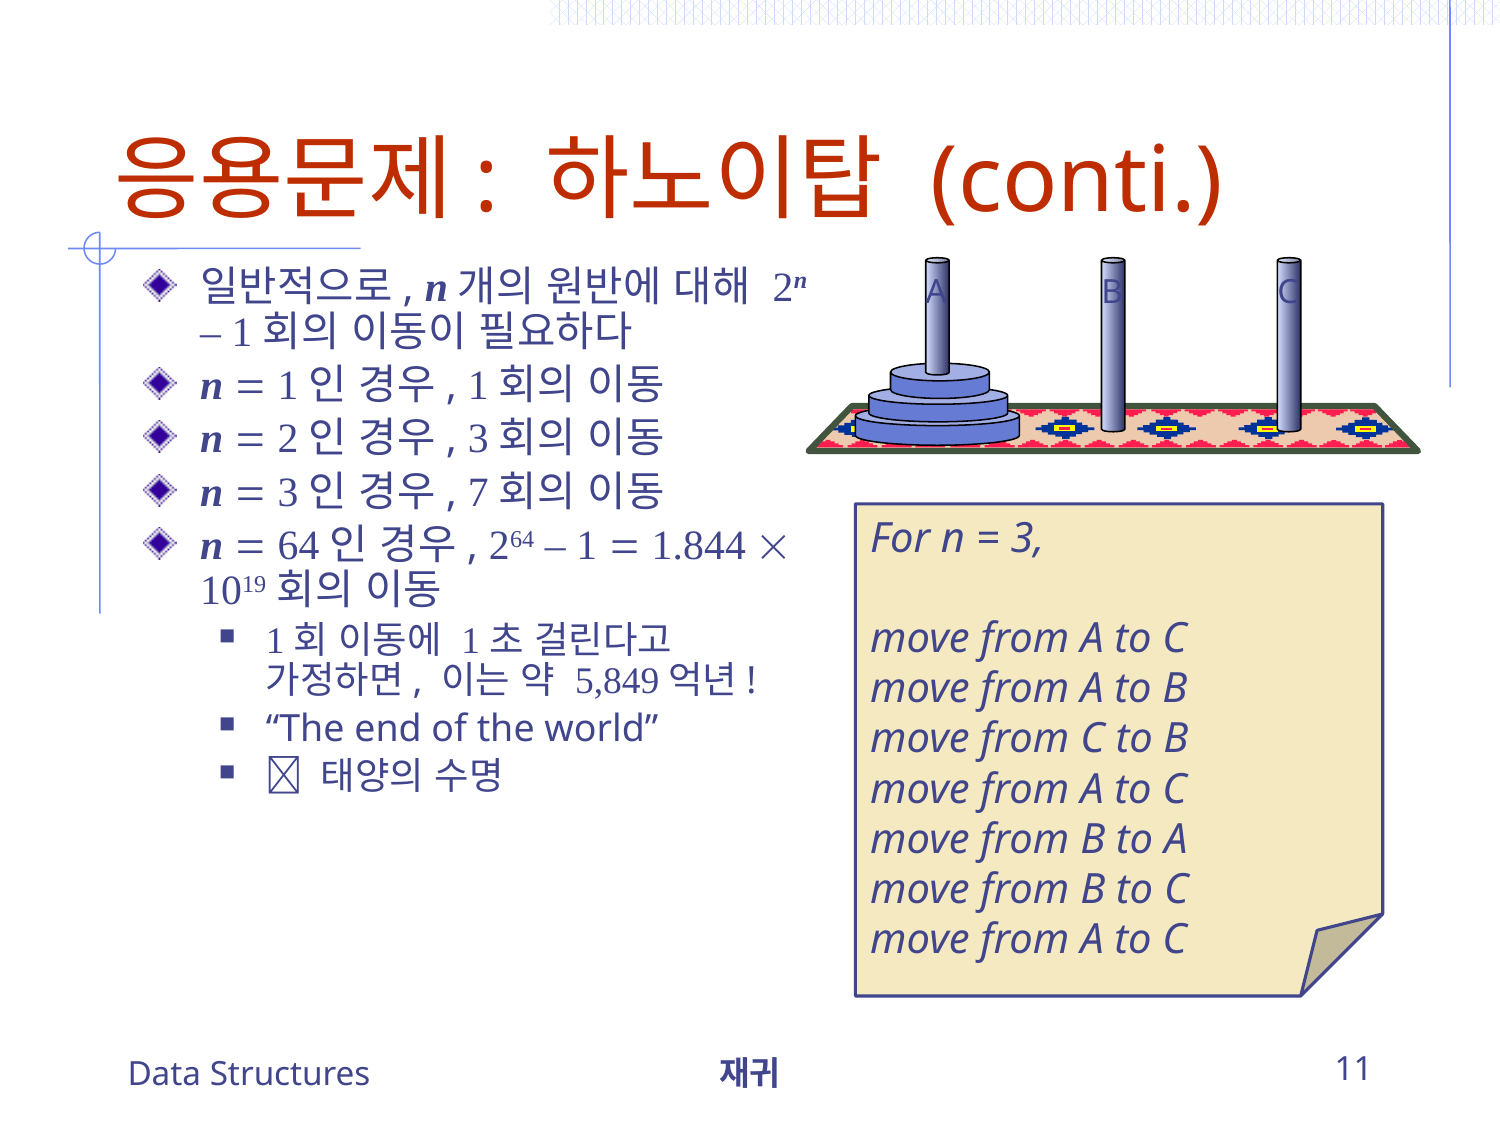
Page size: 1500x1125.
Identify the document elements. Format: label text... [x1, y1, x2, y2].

picture [143, 269, 177, 302]
list 일반적으로, n개의 원반에 대해 2n – 1회의 이동이 필요하다 n  1인 경우, 1회의 이동 n  2인 경우, 3회의 이동 n  3인 경우, 7회의 이동 n  64인 경우, 264 – 1  1.844  1019회의 이동 1회 이동에 1초 걸린다고 가정하면, 이는 약 5,849억년! “The end of the world”  태양의 수명 [128, 257, 833, 880]
footer 재귀 [528, 1024, 988, 1101]
title 응용문제: 하노이탑 (conti.) [99, 49, 1376, 238]
slide_number 11 [1074, 1024, 1388, 1101]
picture [143, 527, 177, 560]
picture [143, 367, 177, 400]
picture [143, 474, 177, 507]
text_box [808, 257, 1419, 452]
text_box For n = 3, move from A to C move from A to B move from C to B move from A to C move from B to A move from B to C move from A to C [855, 503, 1383, 997]
picture [143, 420, 177, 453]
slide_number Data Structures [112, 1024, 528, 1101]
